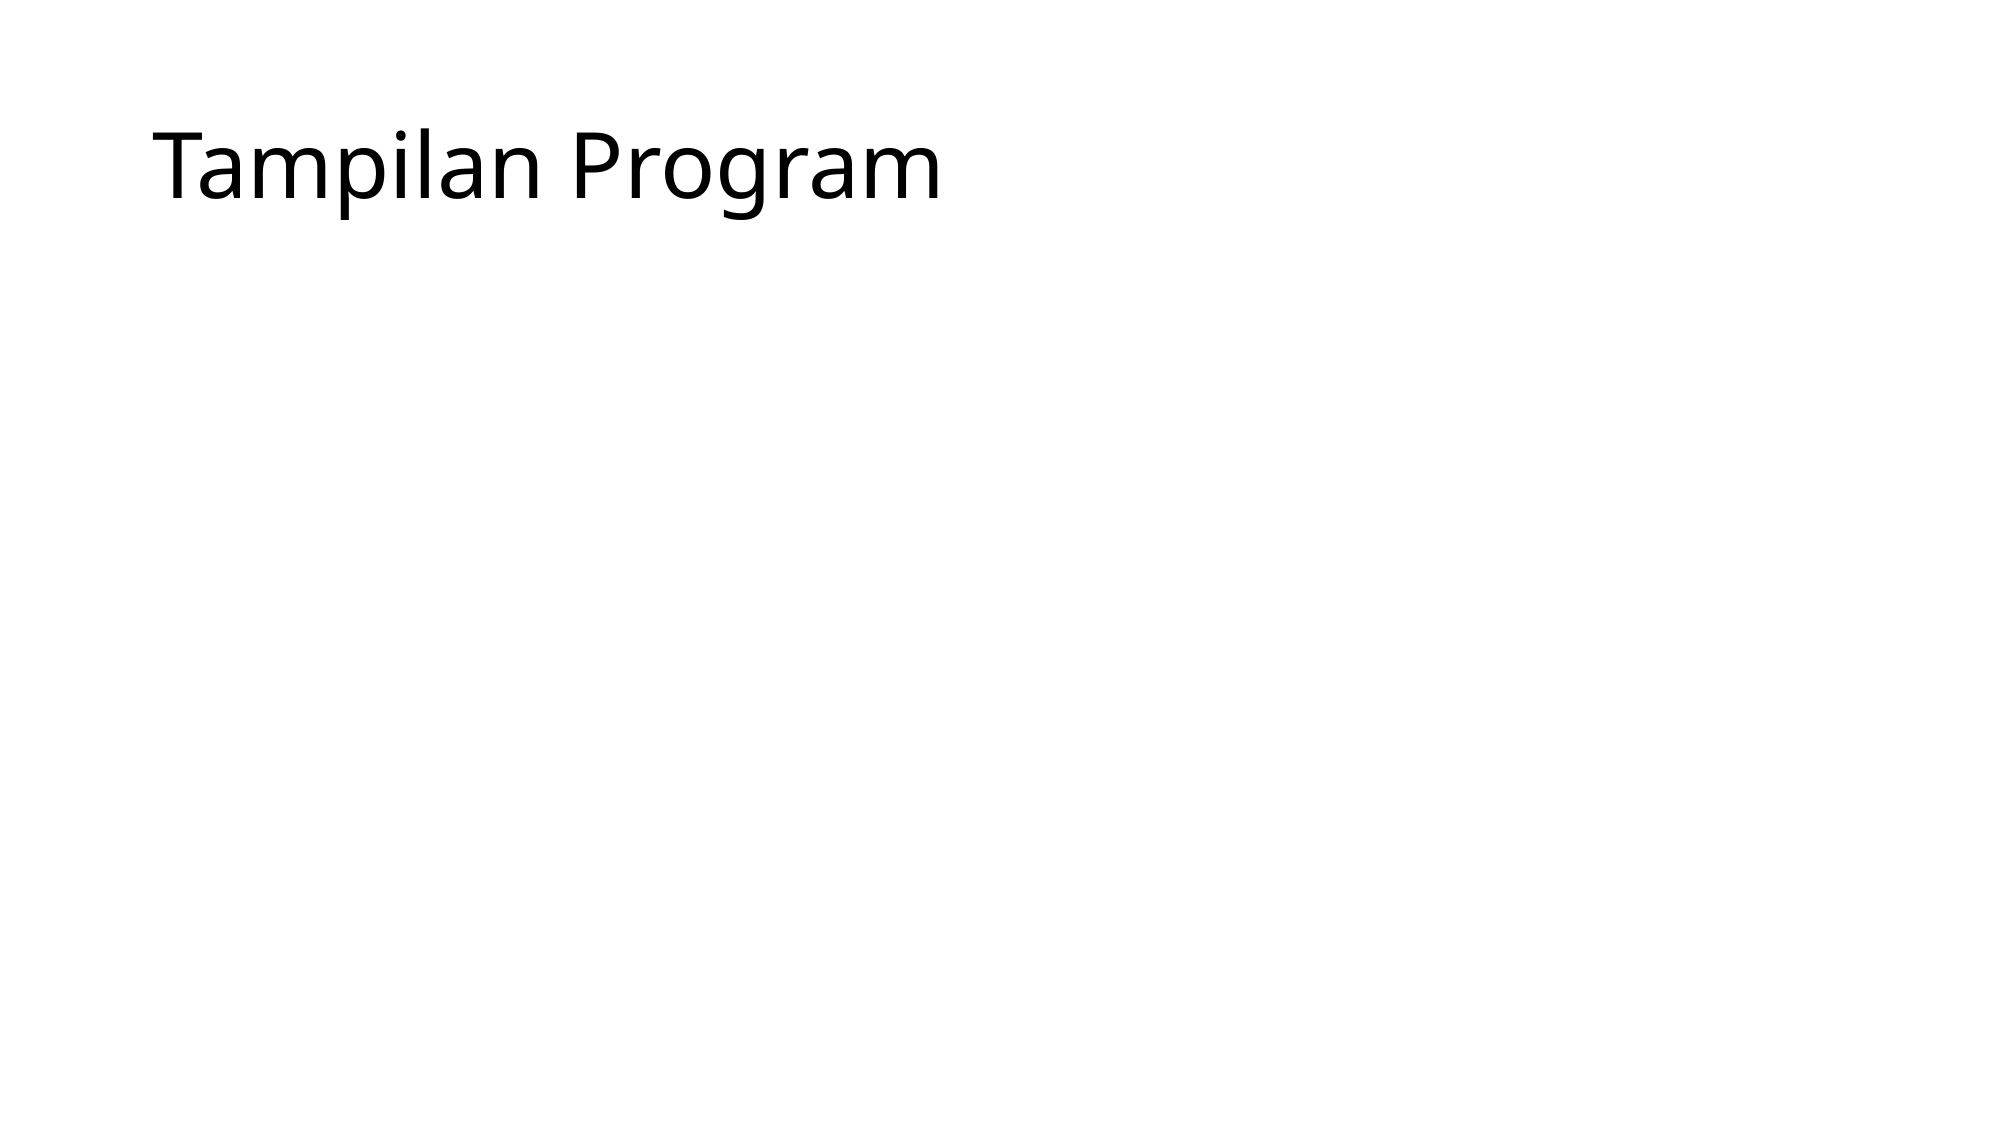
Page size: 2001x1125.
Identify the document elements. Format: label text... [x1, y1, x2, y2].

title Tampilan Program [137, 59, 1863, 278]
